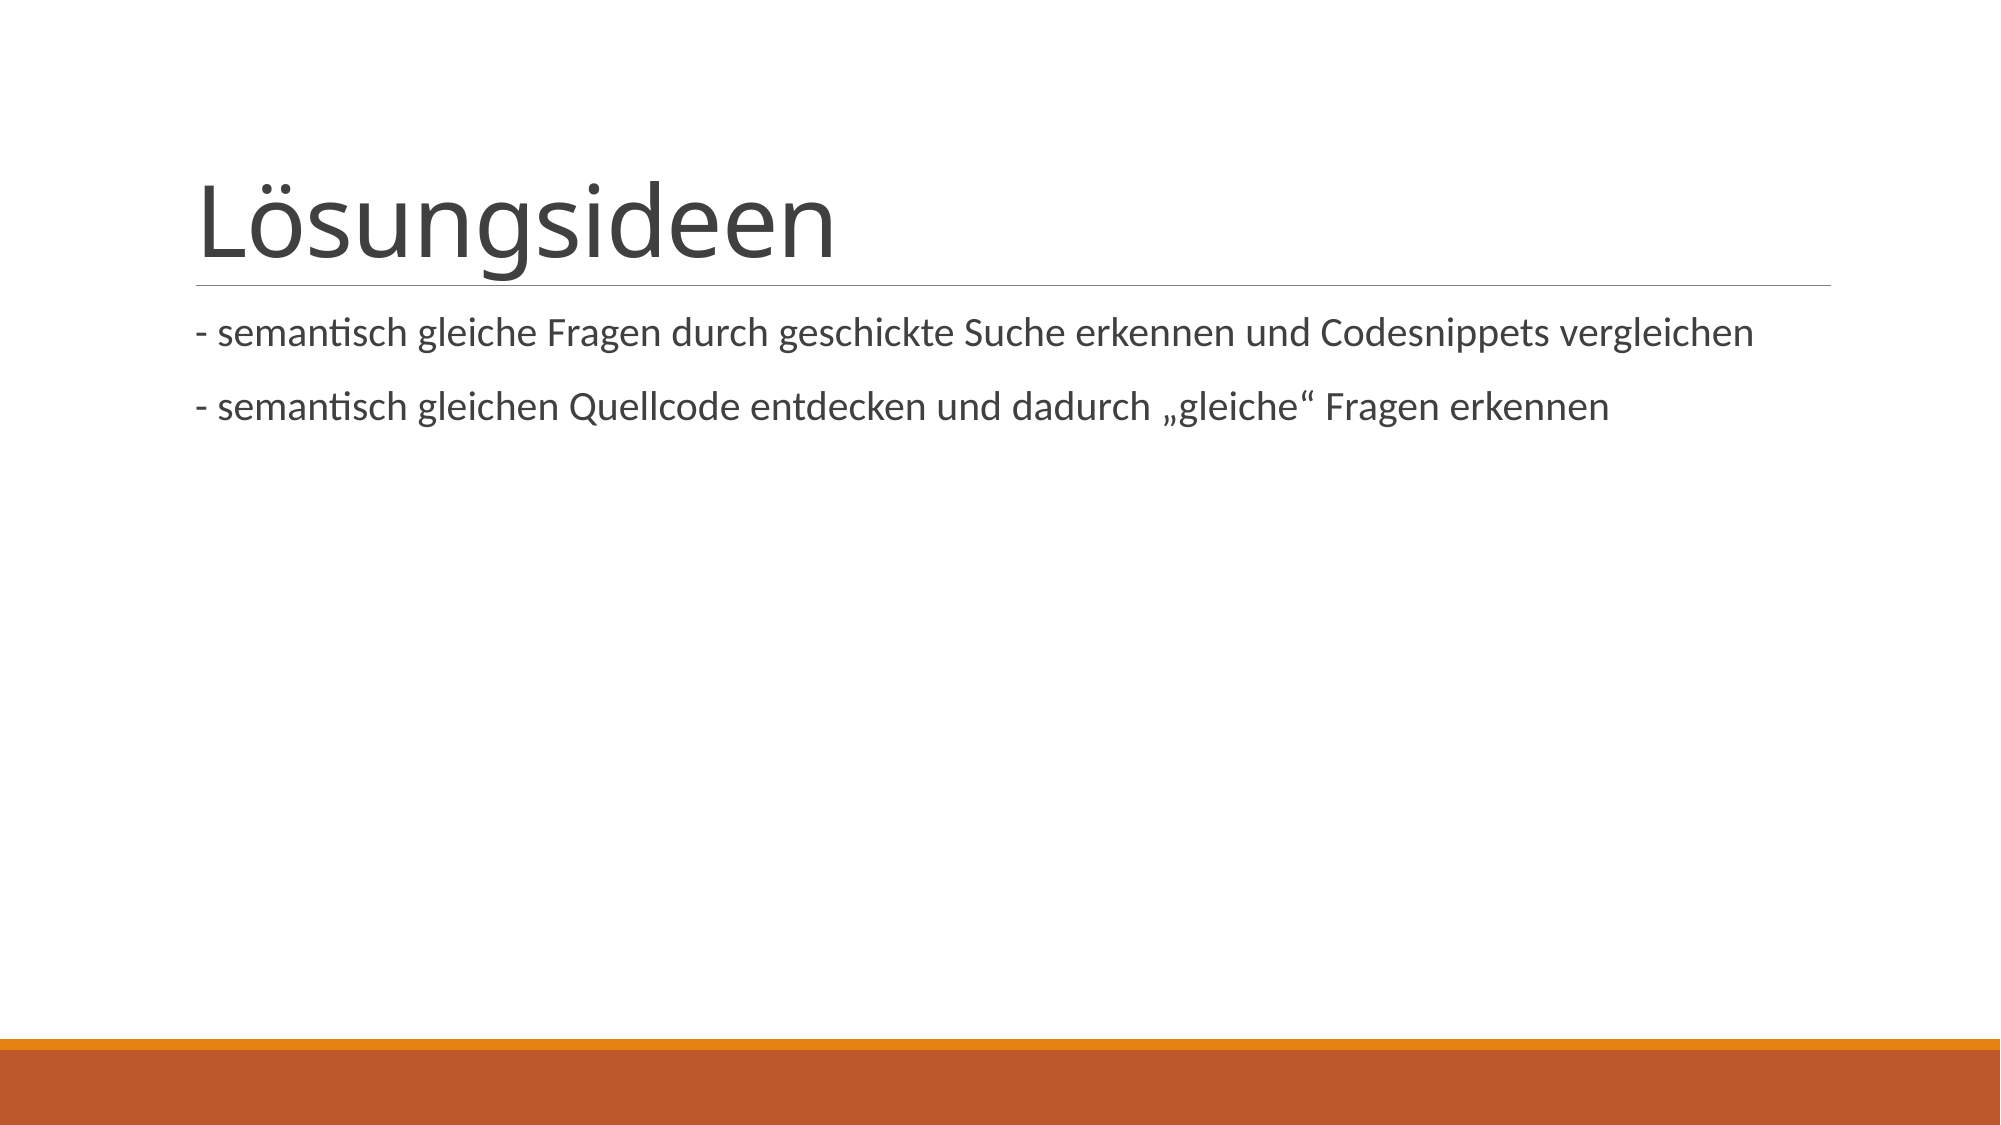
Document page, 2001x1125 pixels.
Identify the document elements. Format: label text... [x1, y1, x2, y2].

list - semantisch gleiche Fragen durch geschickte Suche erkennen und Codesnippets vergleichen - semantisch gleichen Quellcode entdecken und dadurch „gleiche“ Fragen erkennen [180, 302, 1830, 963]
title Lösungsideen [180, 47, 1830, 285]
